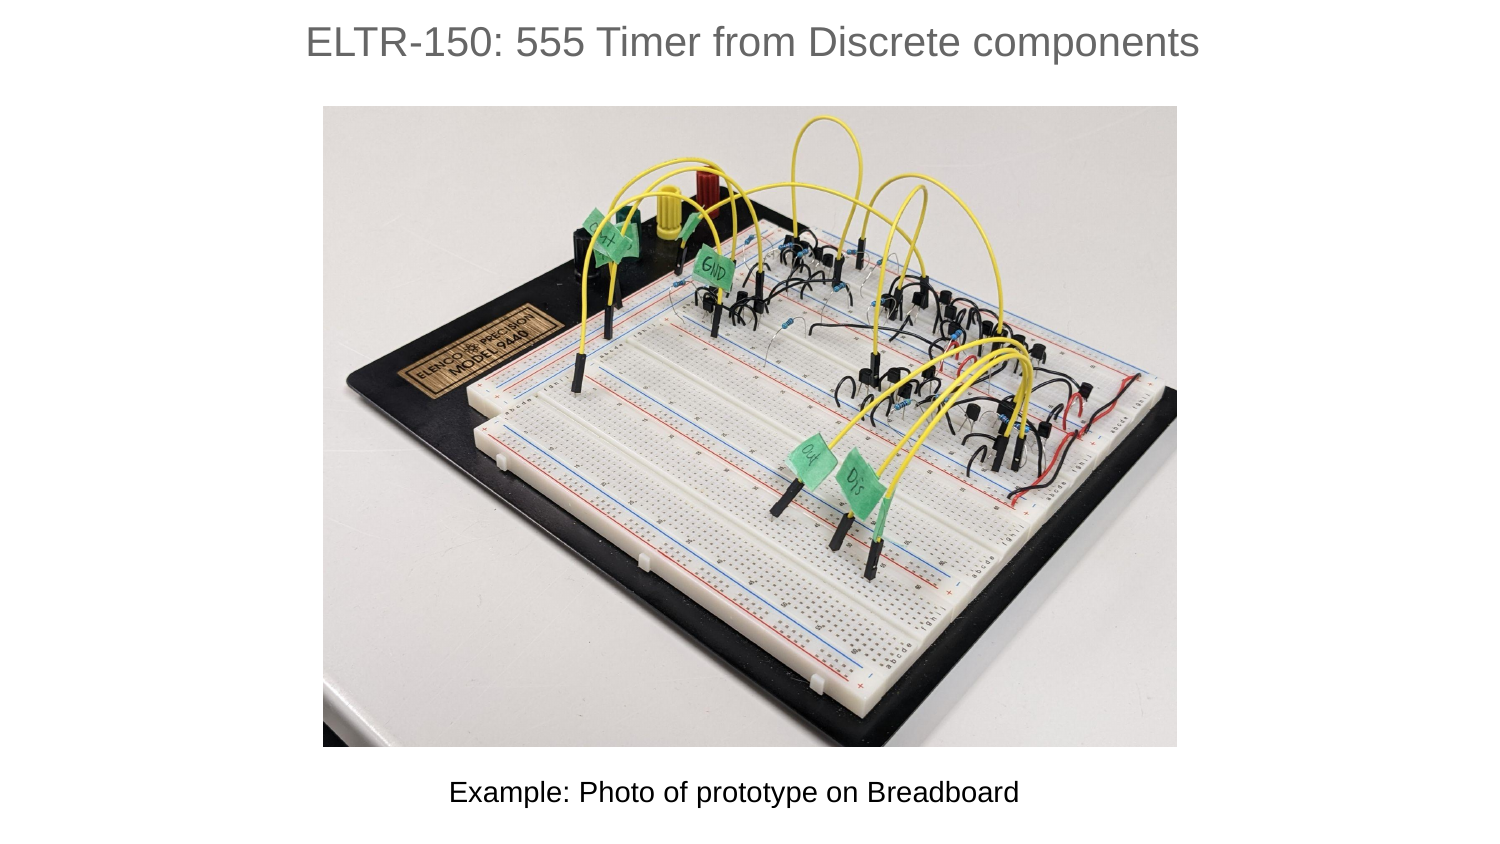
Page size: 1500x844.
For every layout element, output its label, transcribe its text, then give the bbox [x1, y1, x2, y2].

text_box Example: Photo of prototype on Breadboard [433, 758, 1067, 824]
text_box ELTR-150: 555 Timer from Discrete components [0, 0, 1500, 80]
picture [323, 106, 1177, 747]
